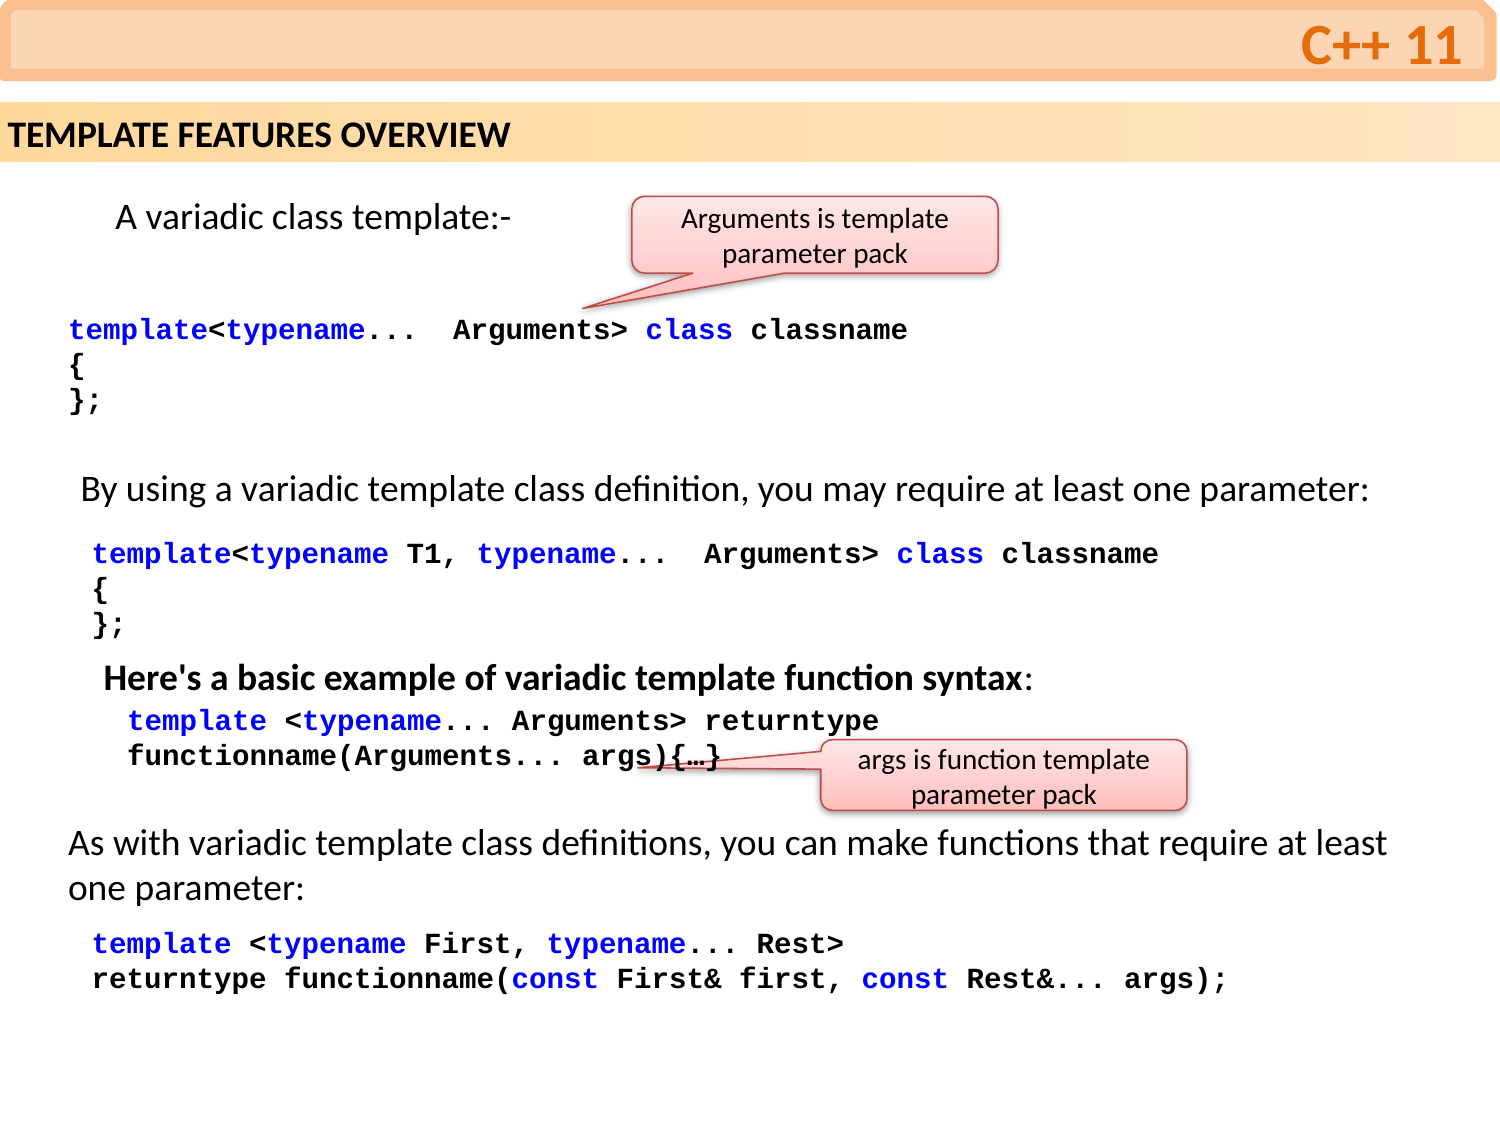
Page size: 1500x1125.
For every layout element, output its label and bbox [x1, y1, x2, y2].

text_box [0, 3, 1500, 1001]
